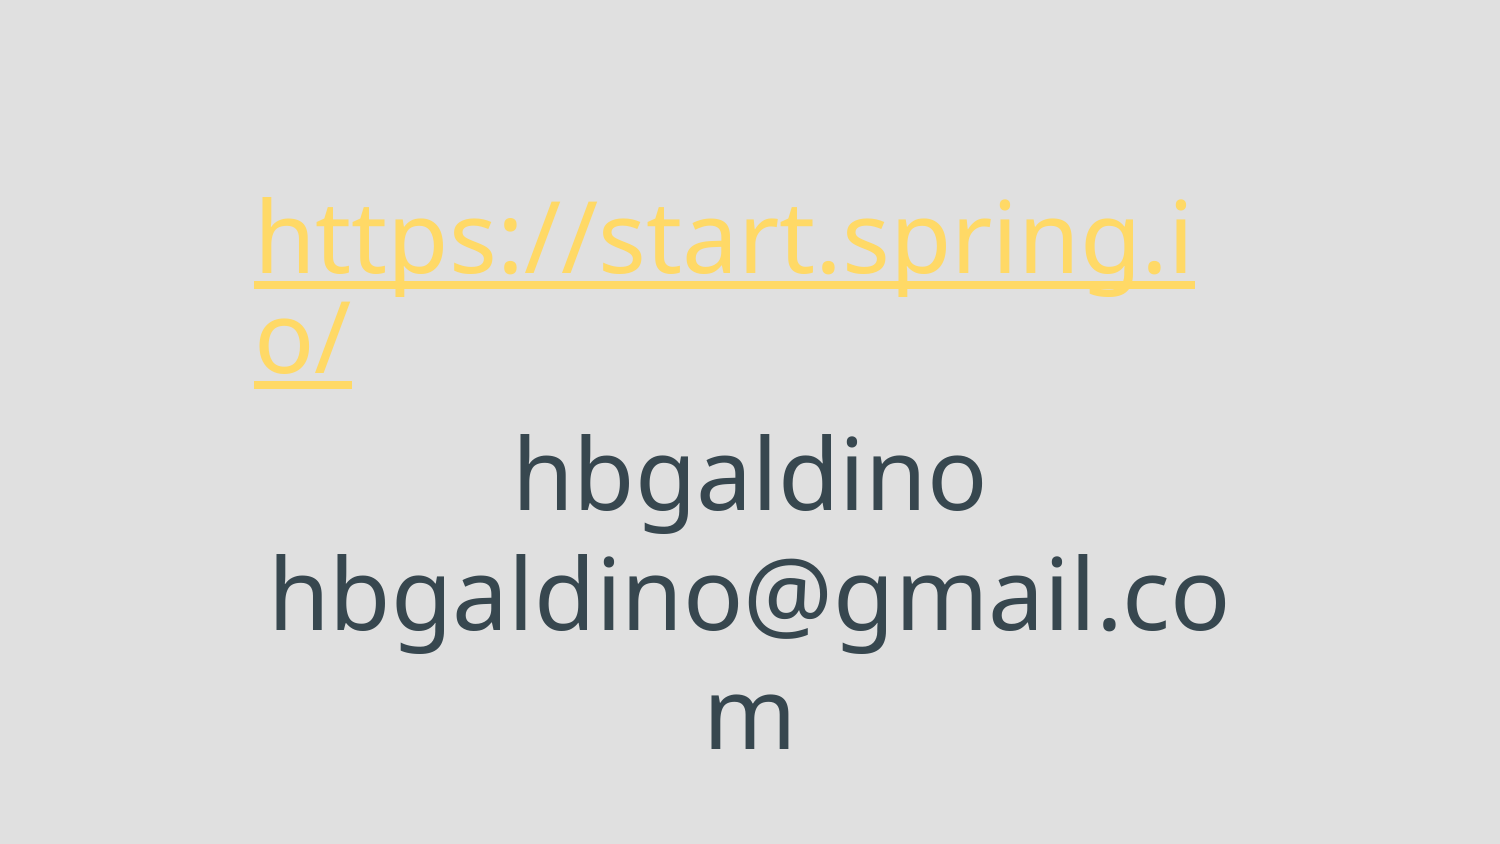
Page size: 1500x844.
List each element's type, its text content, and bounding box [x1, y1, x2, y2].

title https://start.spring.io/ hbgaldino hbgaldino@gmail.com [239, 86, 1261, 758]
